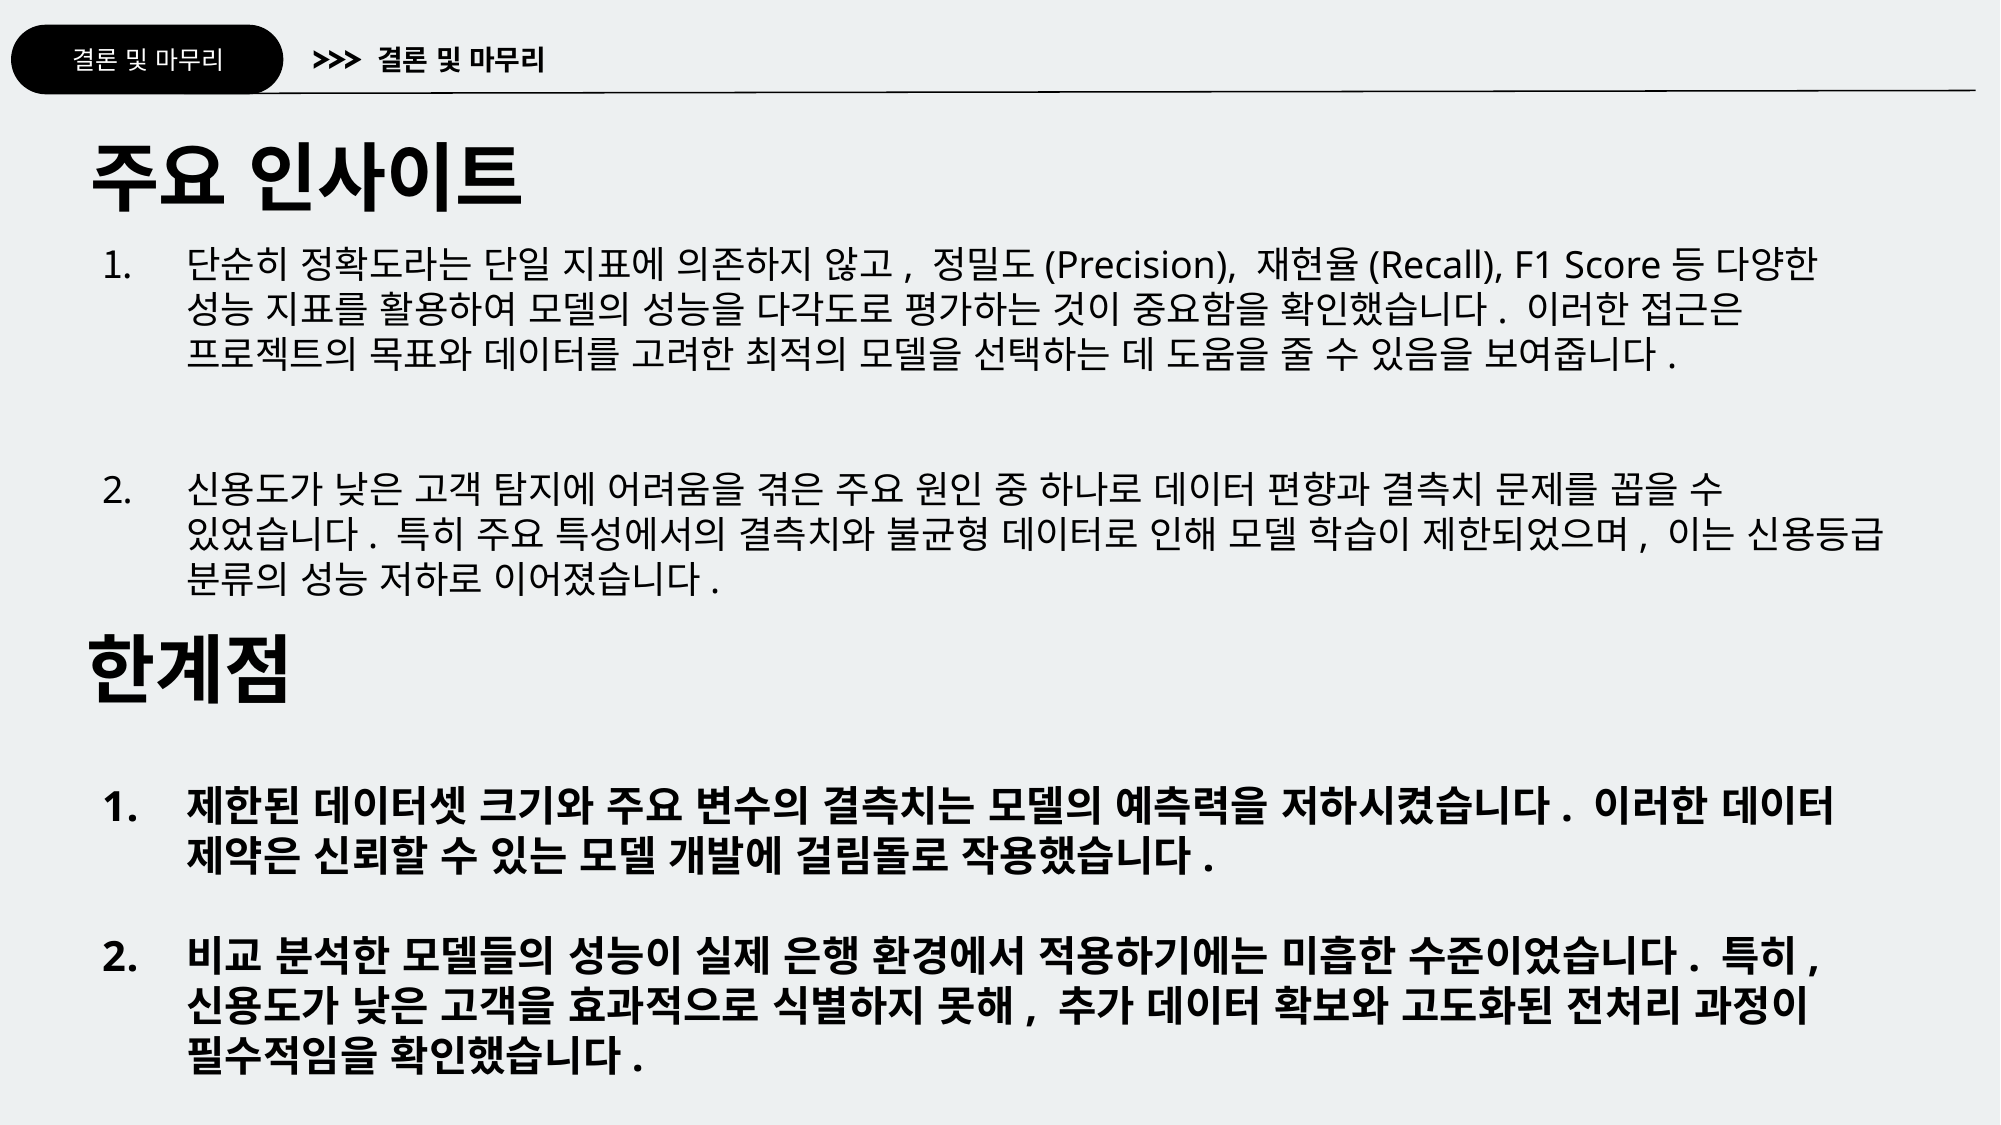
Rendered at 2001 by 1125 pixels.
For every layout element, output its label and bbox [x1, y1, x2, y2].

text_box [86, 141, 1908, 1125]
text_box [10, 24, 1977, 95]
